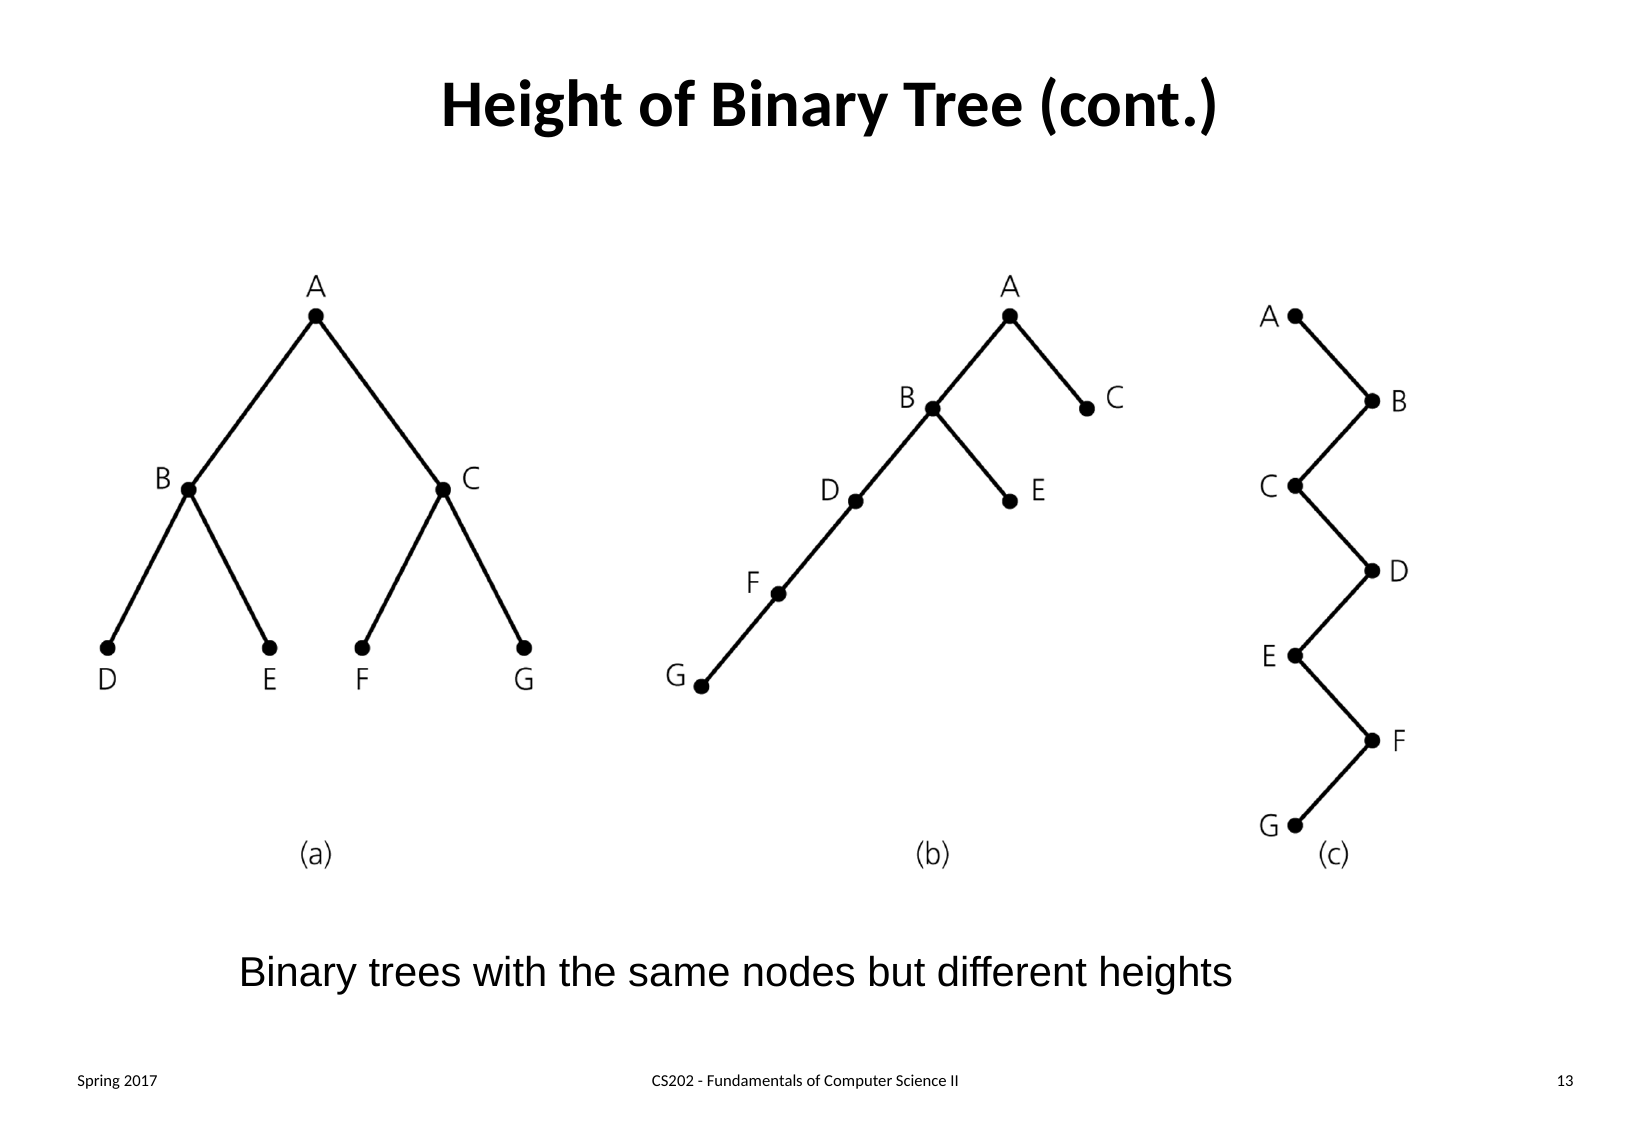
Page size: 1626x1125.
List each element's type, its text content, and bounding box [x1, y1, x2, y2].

footer CS202 - Fundamentals of Computer Science II [501, 1062, 1111, 1100]
title Height of Binary Tree (cont.) [62, 24, 1600, 175]
slide_number 13 [1250, 1062, 1589, 1100]
picture [87, 262, 1413, 889]
slide_number Spring 2017 [62, 1062, 401, 1100]
text_box Binary trees with the same nodes but different heights [224, 937, 1249, 1003]
